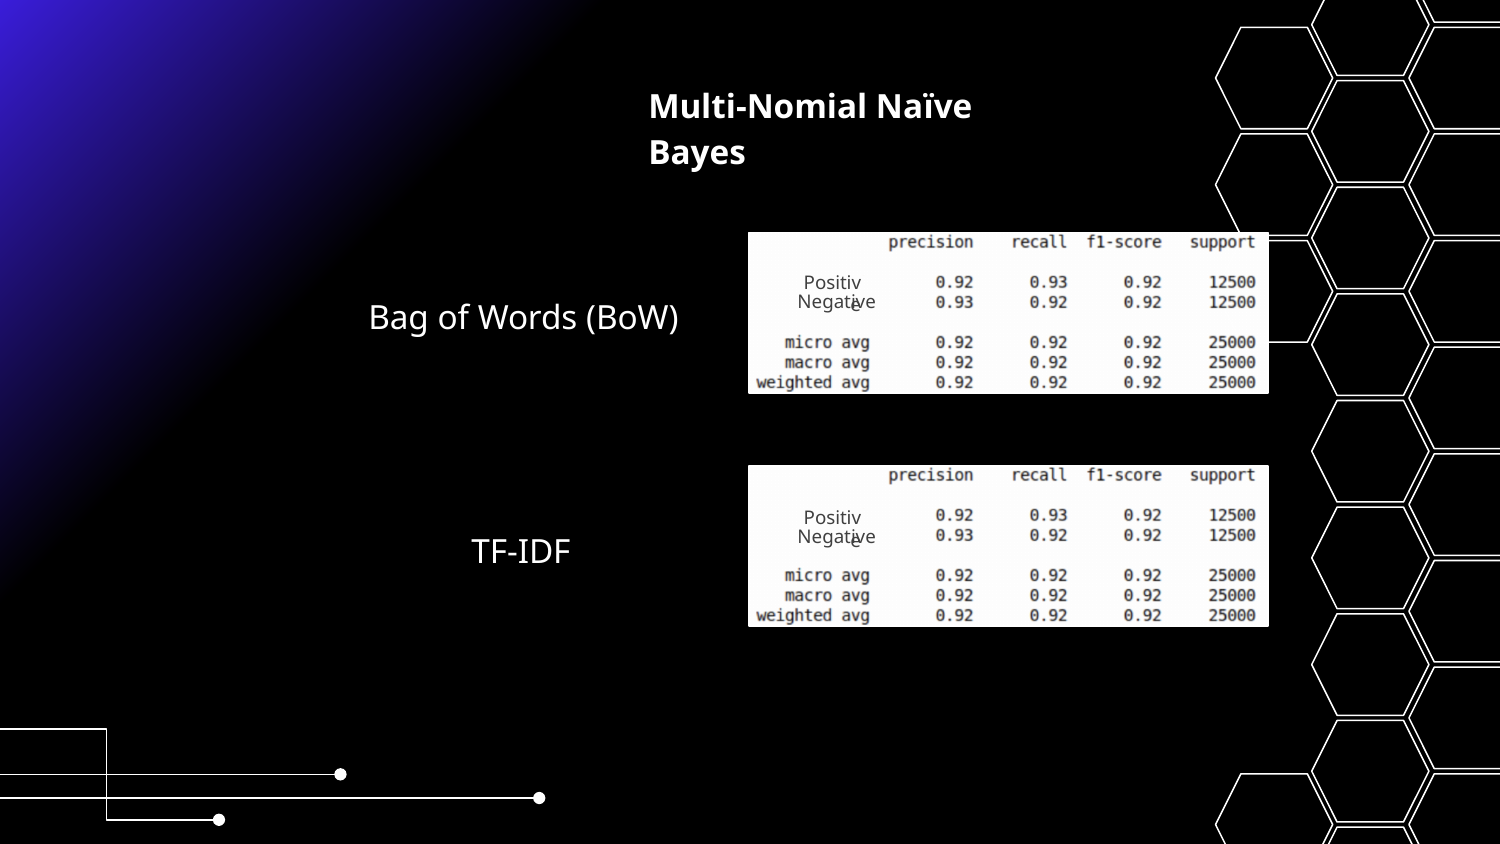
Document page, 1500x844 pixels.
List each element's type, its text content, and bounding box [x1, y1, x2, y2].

text_box Bag of Words (BoW) [353, 275, 708, 350]
picture [749, 466, 1268, 626]
text_box TF-IDF [456, 508, 604, 583]
picture [749, 232, 1268, 393]
subtitle Multi-Nomial Naïve Bayes [633, 64, 1073, 138]
